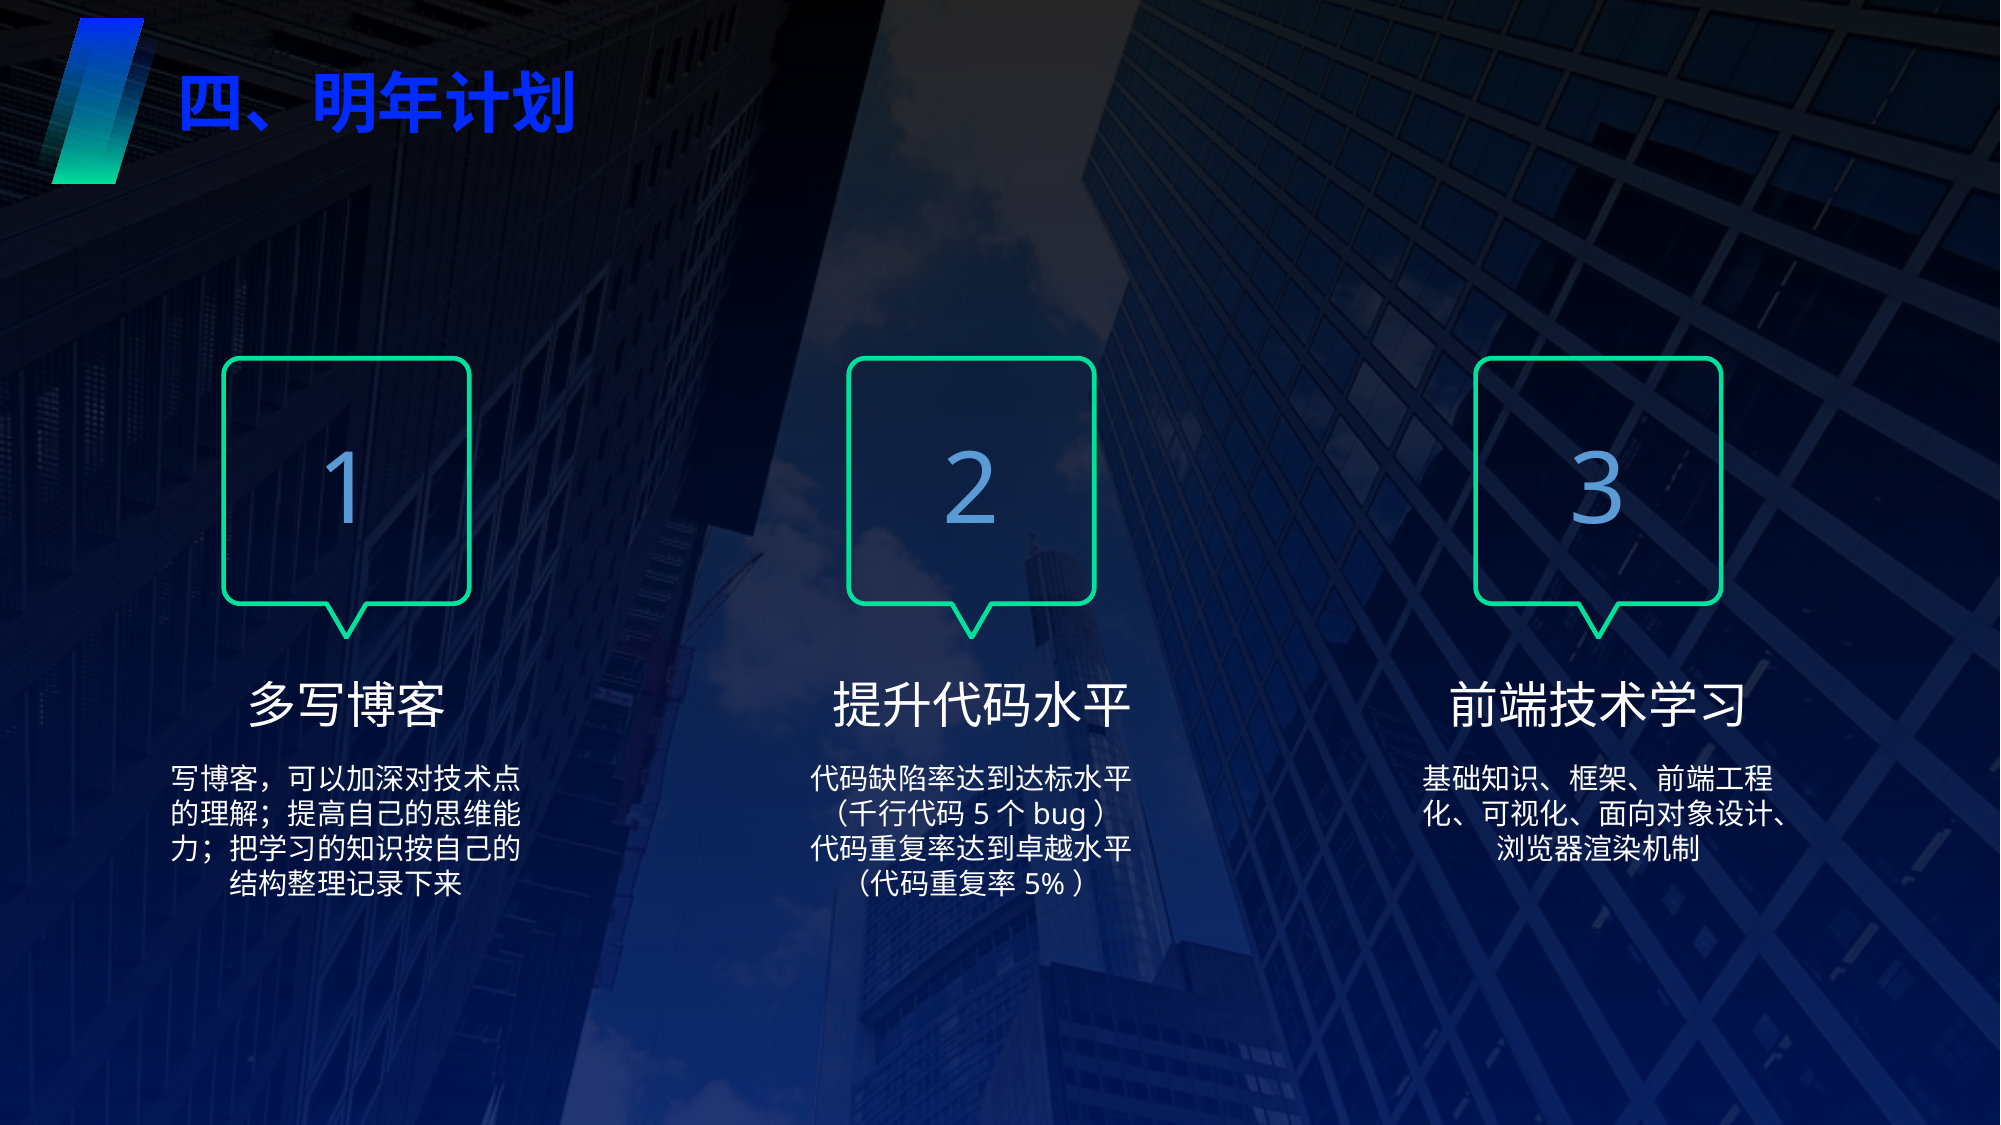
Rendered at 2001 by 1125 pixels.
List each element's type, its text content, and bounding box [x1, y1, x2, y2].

text_box 1 [263, 416, 430, 551]
text_box [1475, 358, 1722, 638]
text_box 3 [1515, 416, 1682, 551]
text_box 2 [888, 416, 1055, 551]
text_box 代码缺陷率达到达标水平（千行代码5个bug） 代码重复率达到卓越水平 （代码重复率5%） [795, 753, 1148, 908]
text_box 基础知识、框架、前端工程化、可视化、面向对象设计、浏览器渲染机制 [1407, 753, 1790, 873]
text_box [34, 18, 161, 184]
text_box 提升代码水平 [817, 666, 1148, 741]
text_box [848, 358, 1095, 638]
text_box 多写博客 [206, 666, 487, 741]
text_box [223, 358, 470, 638]
text_box 四、明年计划 [162, 52, 594, 148]
text_box 写博客，可以加深对技术点的理解；提高自己的思维能力；把学习的知识按自己的结构整理记录下来 [155, 753, 537, 908]
text_box 前端技术学习 [1432, 666, 1764, 741]
